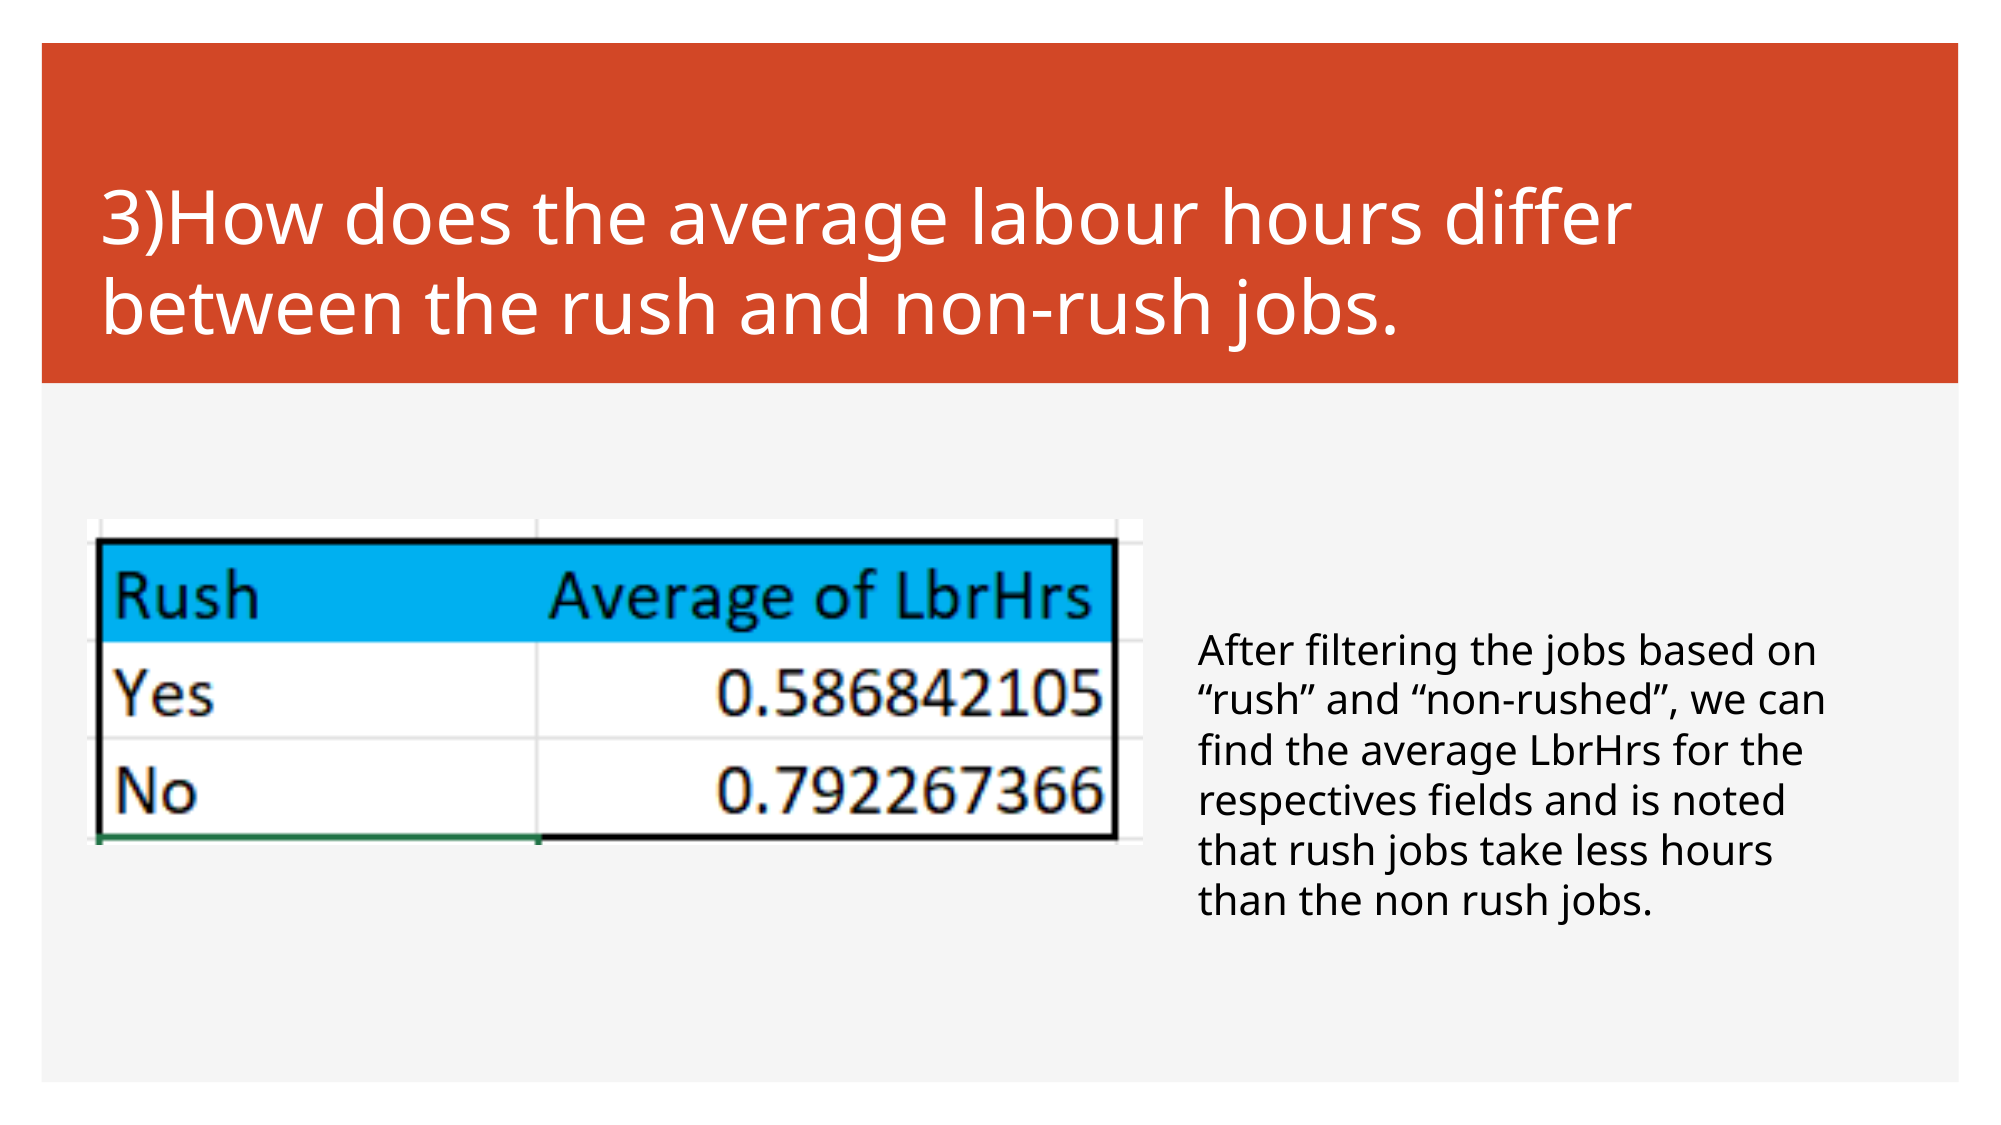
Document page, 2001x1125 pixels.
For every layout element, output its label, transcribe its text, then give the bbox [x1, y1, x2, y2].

picture [87, 519, 1143, 845]
title 3)How does the average labour hours differ between the rush and non-rush jobs. [85, 85, 1942, 357]
text_box After filtering the jobs based on “rush” and “non-rushed”, we can find the average LbrHrs for the respectives fields and is noted that rush jobs take less hours than the non rush jobs. [1183, 616, 1850, 931]
